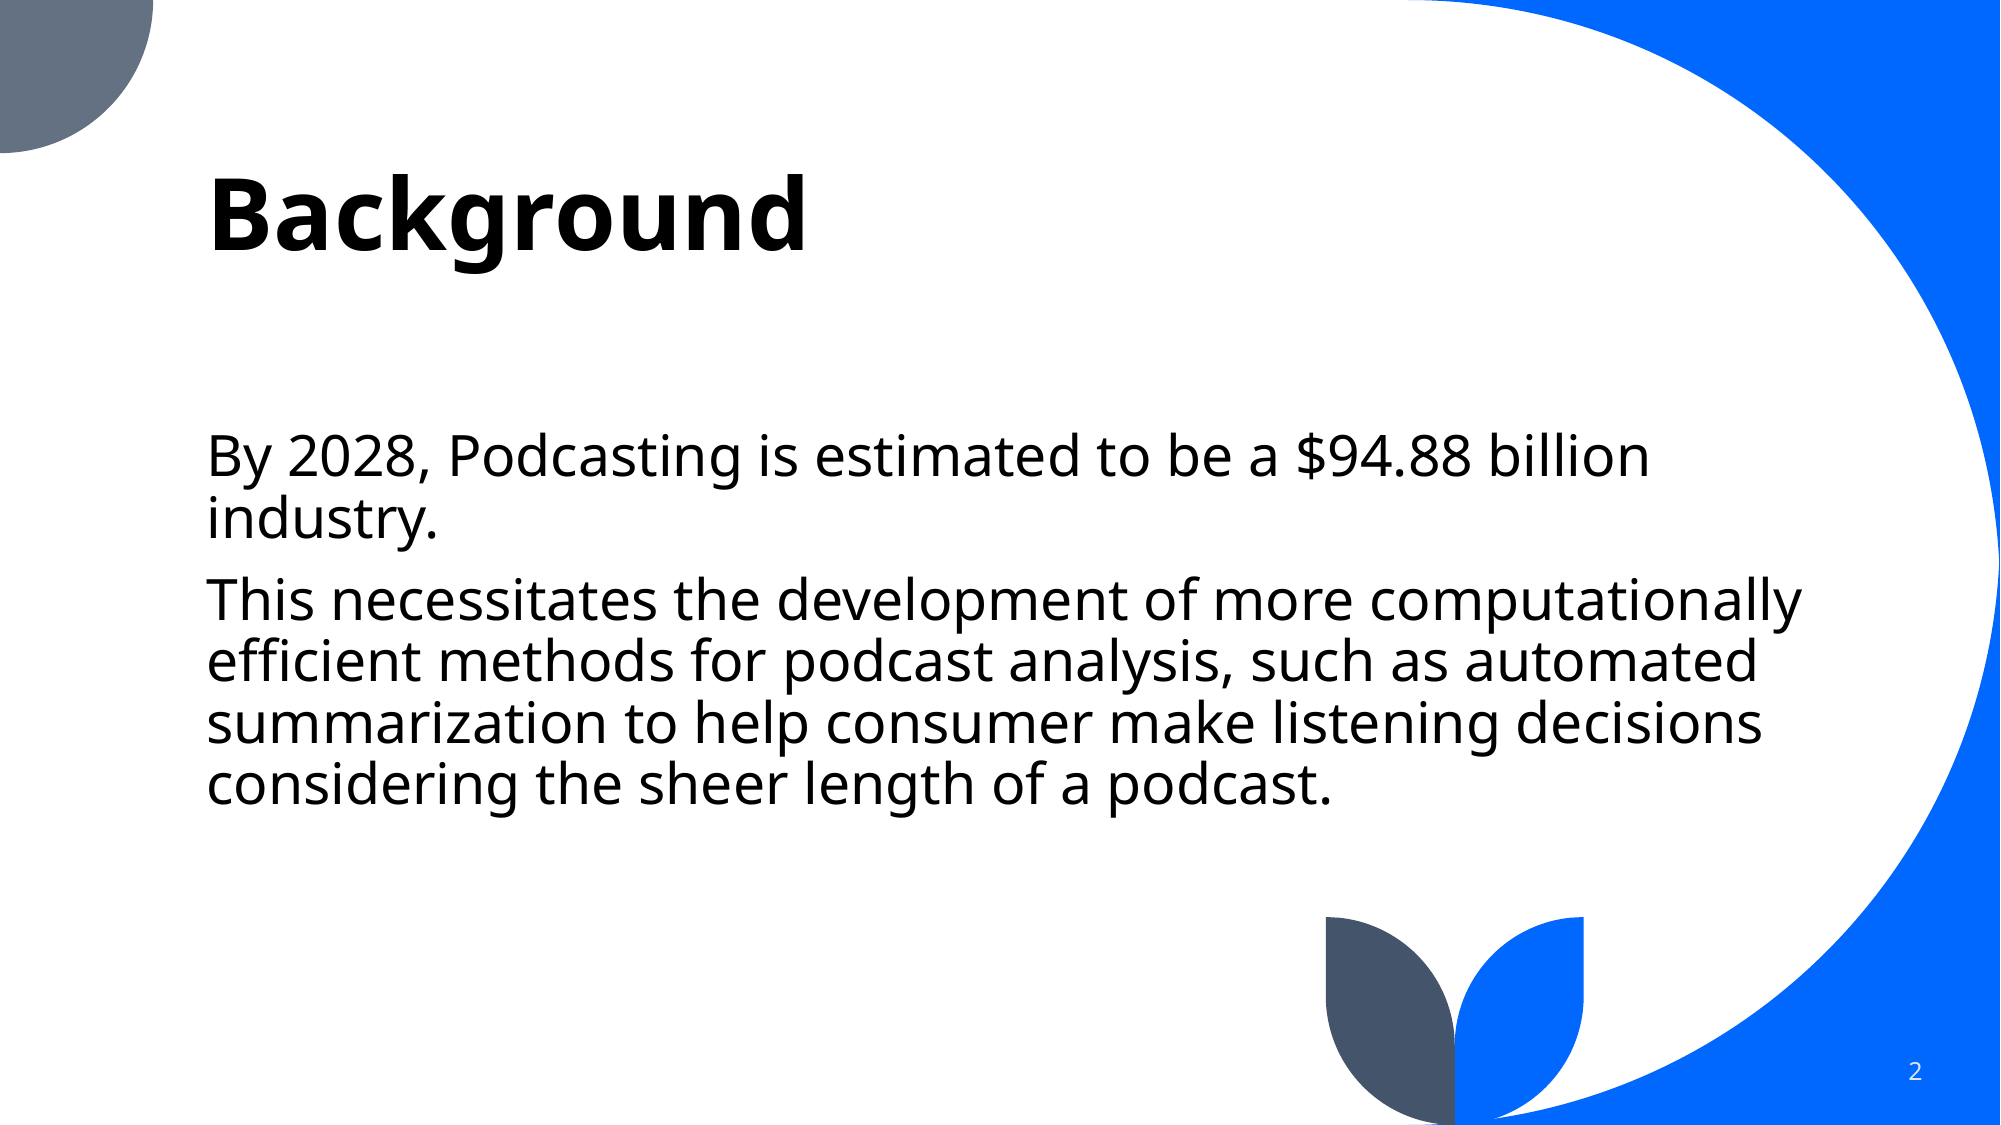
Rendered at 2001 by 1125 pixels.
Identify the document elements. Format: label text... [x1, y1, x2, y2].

title Background [191, 62, 1796, 280]
slide_number 2 [1665, 1042, 1938, 1103]
list By 2028, Podcasting is estimated to be a $94.88 billion industry. This necessitates the development of more computationally efficient methods for podcast analysis, such as automated summarization to help consumer make listening decisions considering the sheer length of a podcast. [191, 330, 1850, 884]
